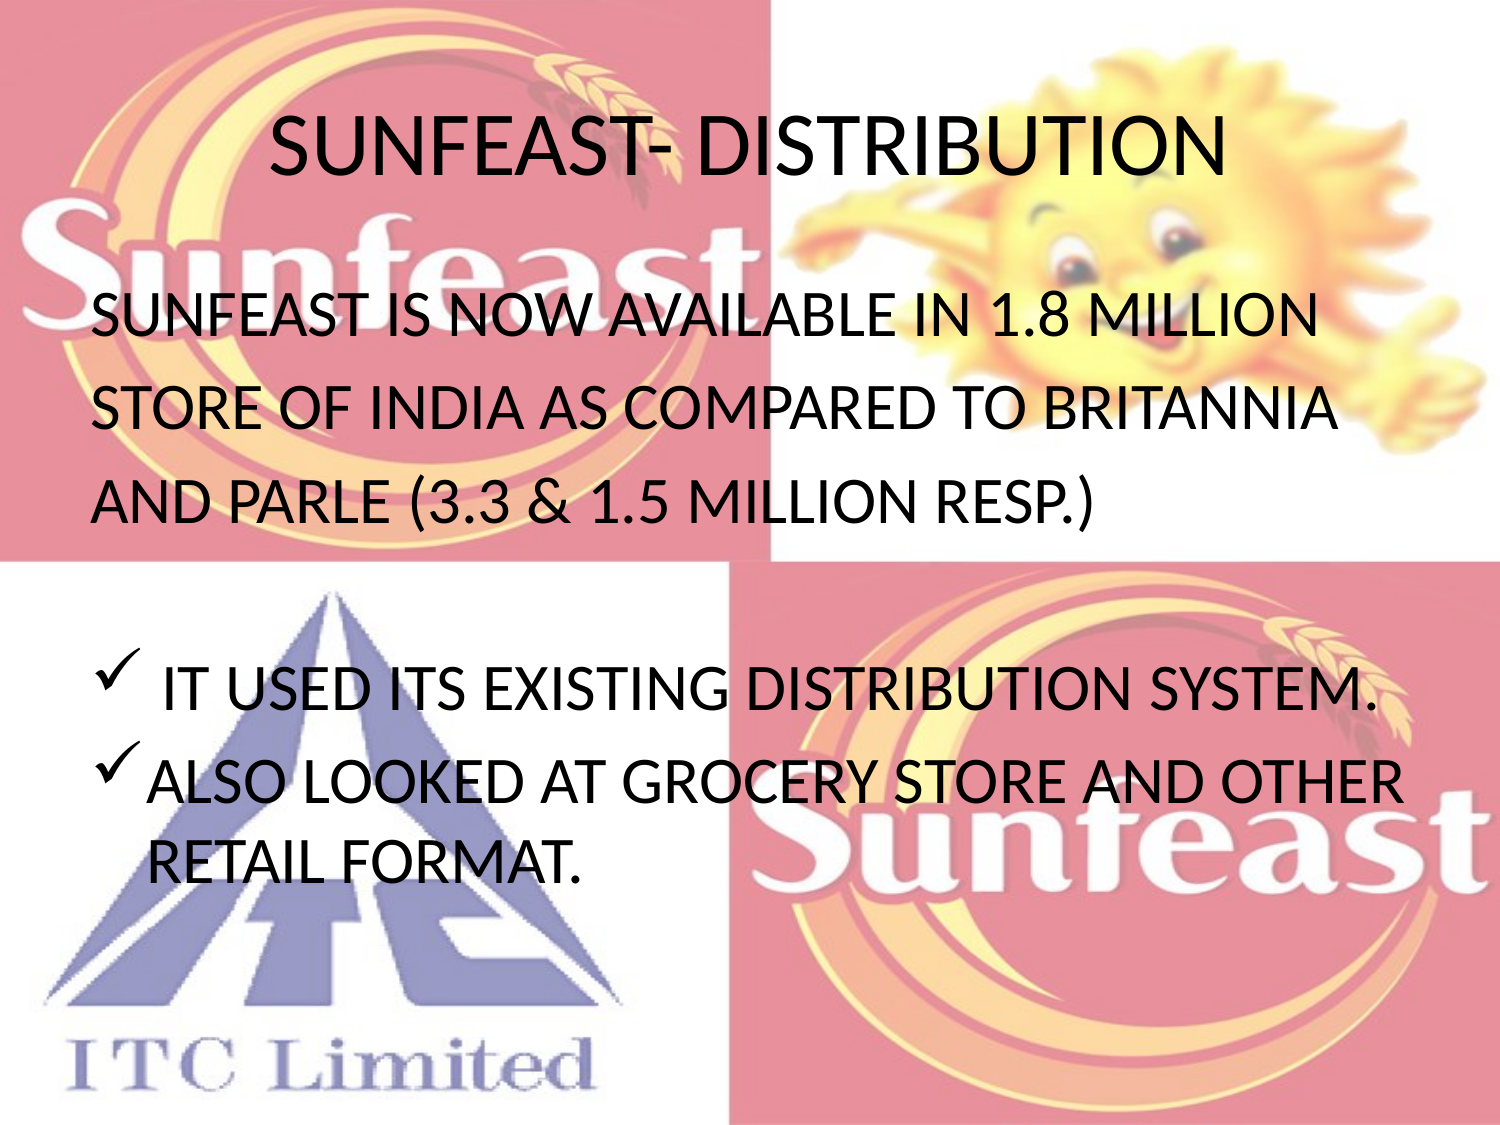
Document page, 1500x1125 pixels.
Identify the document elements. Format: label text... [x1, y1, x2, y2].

list SUNFEAST IS NOW AVAILABLE IN 1.8 MILLION STORE OF INDIA AS COMPARED TO BRITANNIA AND PARLE (3.3 & 1.5 MILLION RESP.) IT USED ITS EXISTING DISTRIBUTION SYSTEM. ALSO LOOKED AT GROCERY STORE AND OTHER RETAIL FORMAT. [75, 262, 1425, 1005]
title SUNFEAST- DISTRIBUTION [75, 45, 1425, 233]
